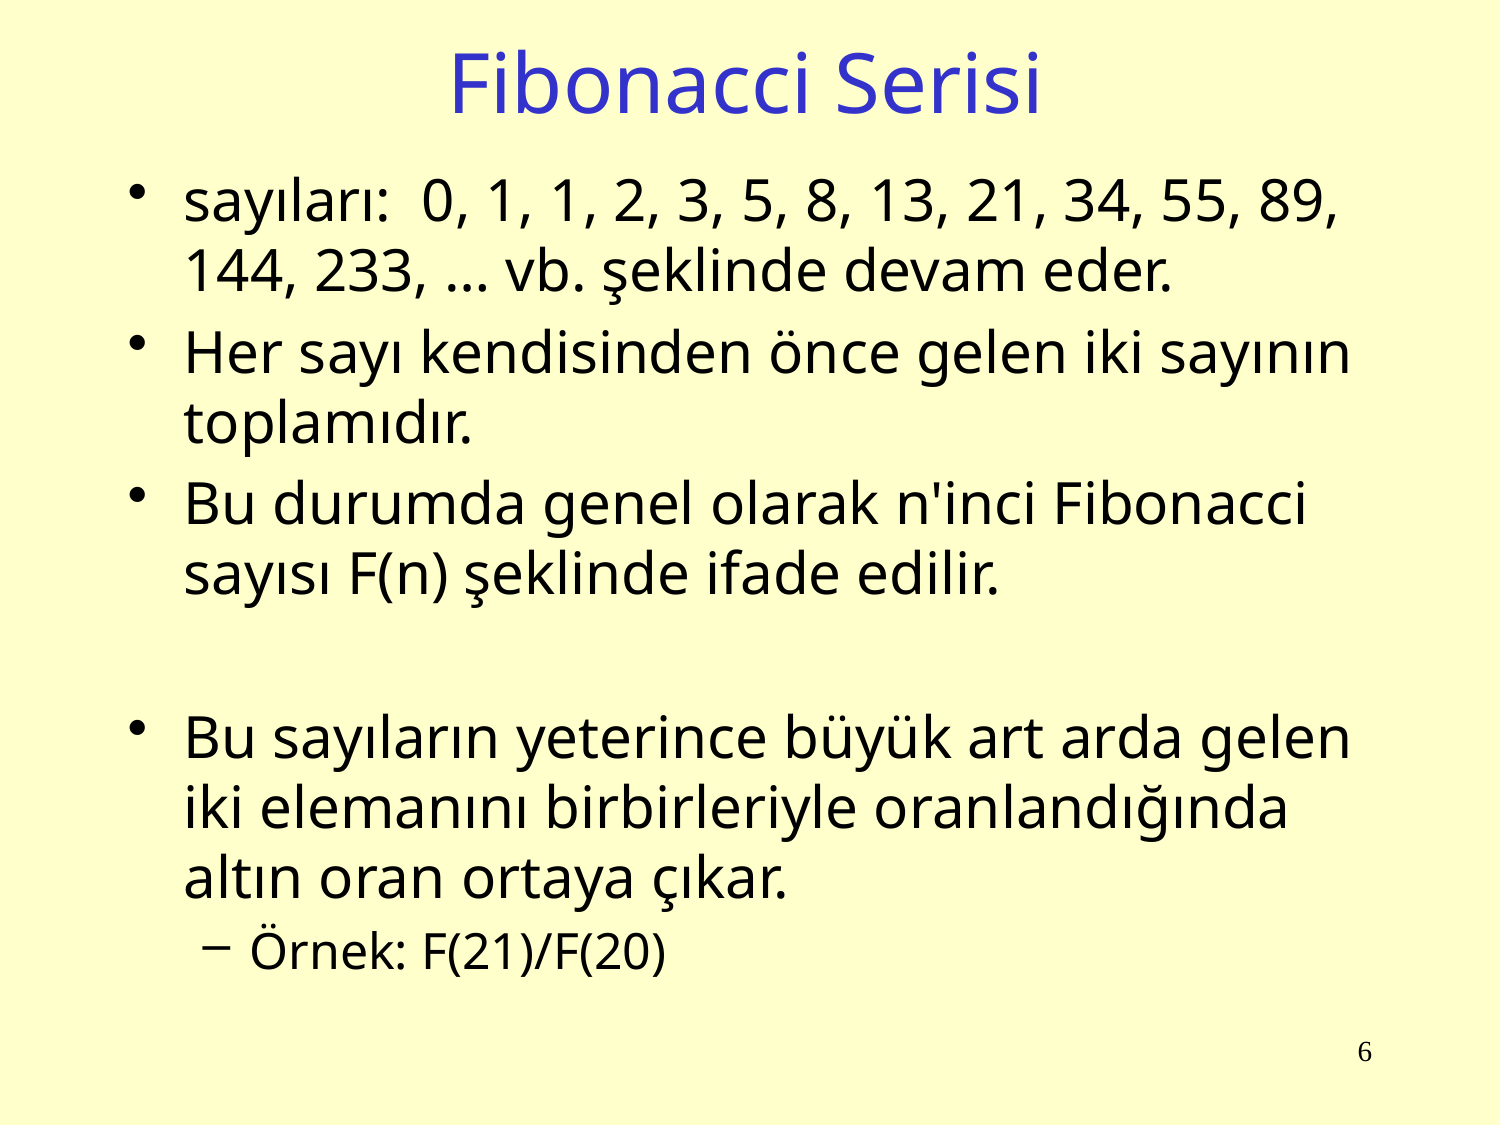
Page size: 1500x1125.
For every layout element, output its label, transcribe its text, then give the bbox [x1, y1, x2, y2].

list sayıları: 0, 1, 1, 2, 3, 5, 8, 13, 21, 34, 55, 89, 144, 233, … vb. şeklinde devam eder. Her sayı kendisinden önce gelen iki sayının toplamıdır. Bu durumda genel olarak n'inci Fibonacci sayısı F(n) şeklinde ifade edilir. Bu sayıların yeterince büyük art arda gelen iki elemanını birbirleriyle oranlandığında altın oran ortaya çıkar. Örnek: F(21)/F(20) [112, 155, 1388, 1000]
title Fibonacci Serisi [108, 23, 1384, 138]
slide_number 6 [1074, 1024, 1388, 1101]
